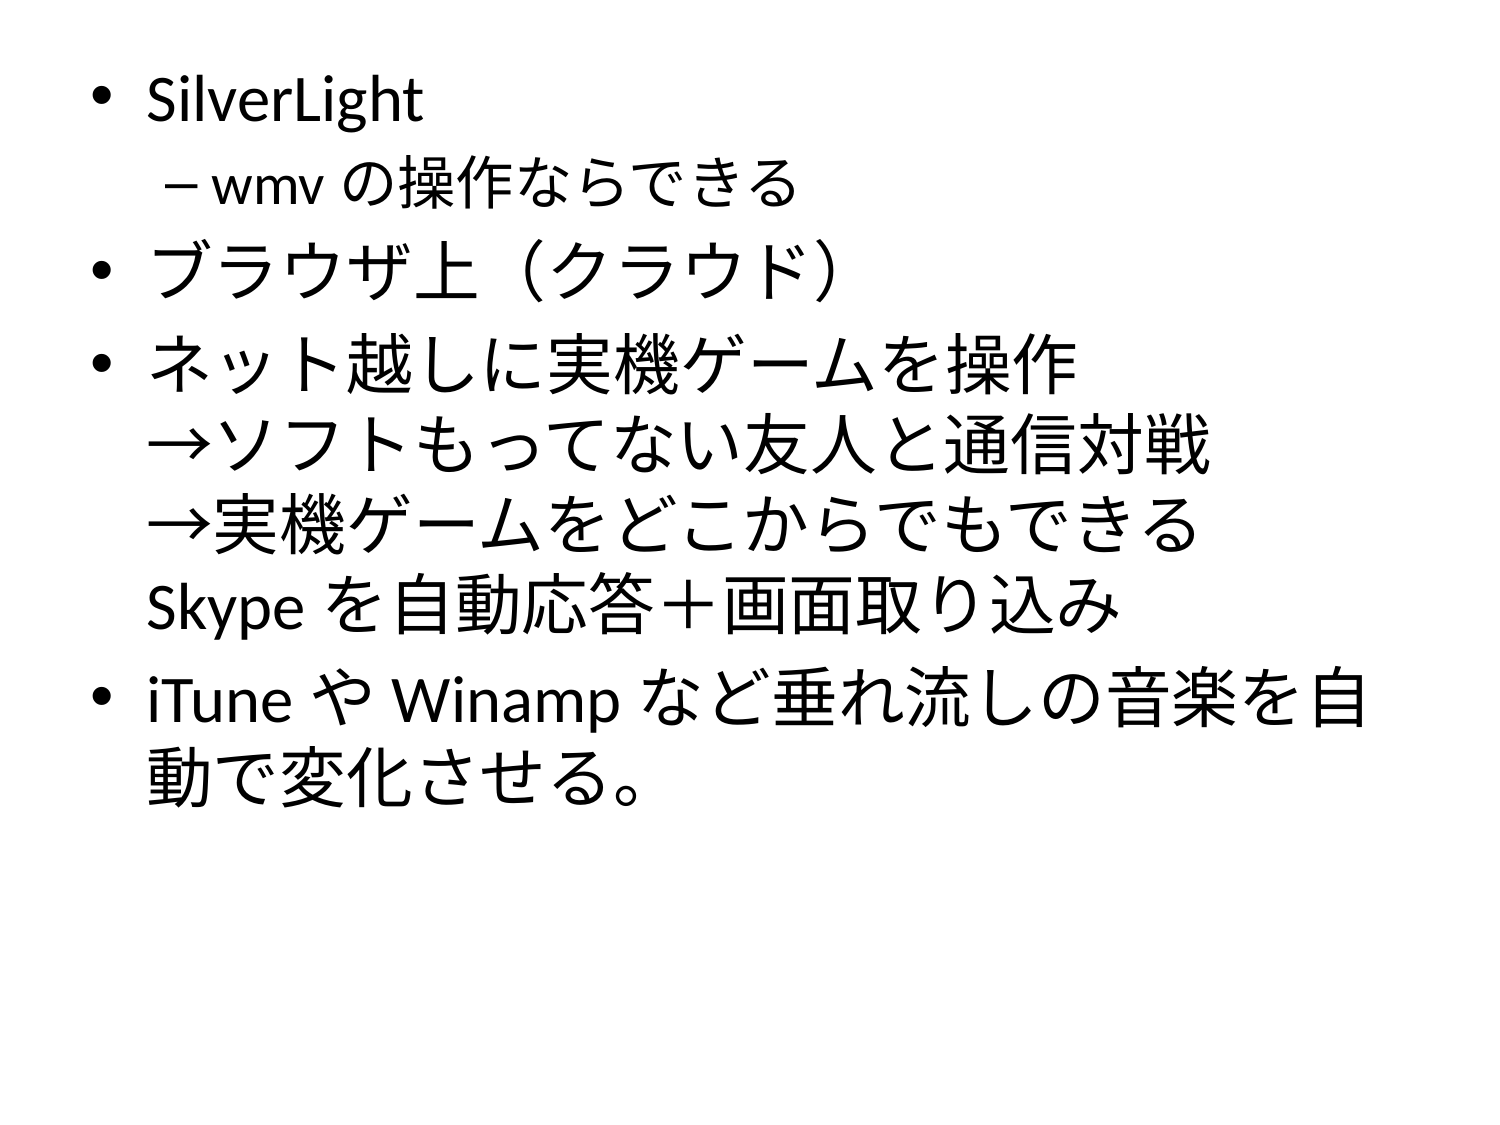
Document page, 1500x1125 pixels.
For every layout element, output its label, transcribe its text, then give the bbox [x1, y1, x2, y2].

list SilverLight wmvの操作ならできる ブラウザ上（クラウド） ネット越しに実機ゲームを操作 →ソフトもってない友人と通信対戦 →実機ゲームをどこからでもできる Skypeを自動応答＋画面取り込み iTuneやWinampなど垂れ流しの音楽を自動で変化させる。 [75, 46, 1425, 1005]
